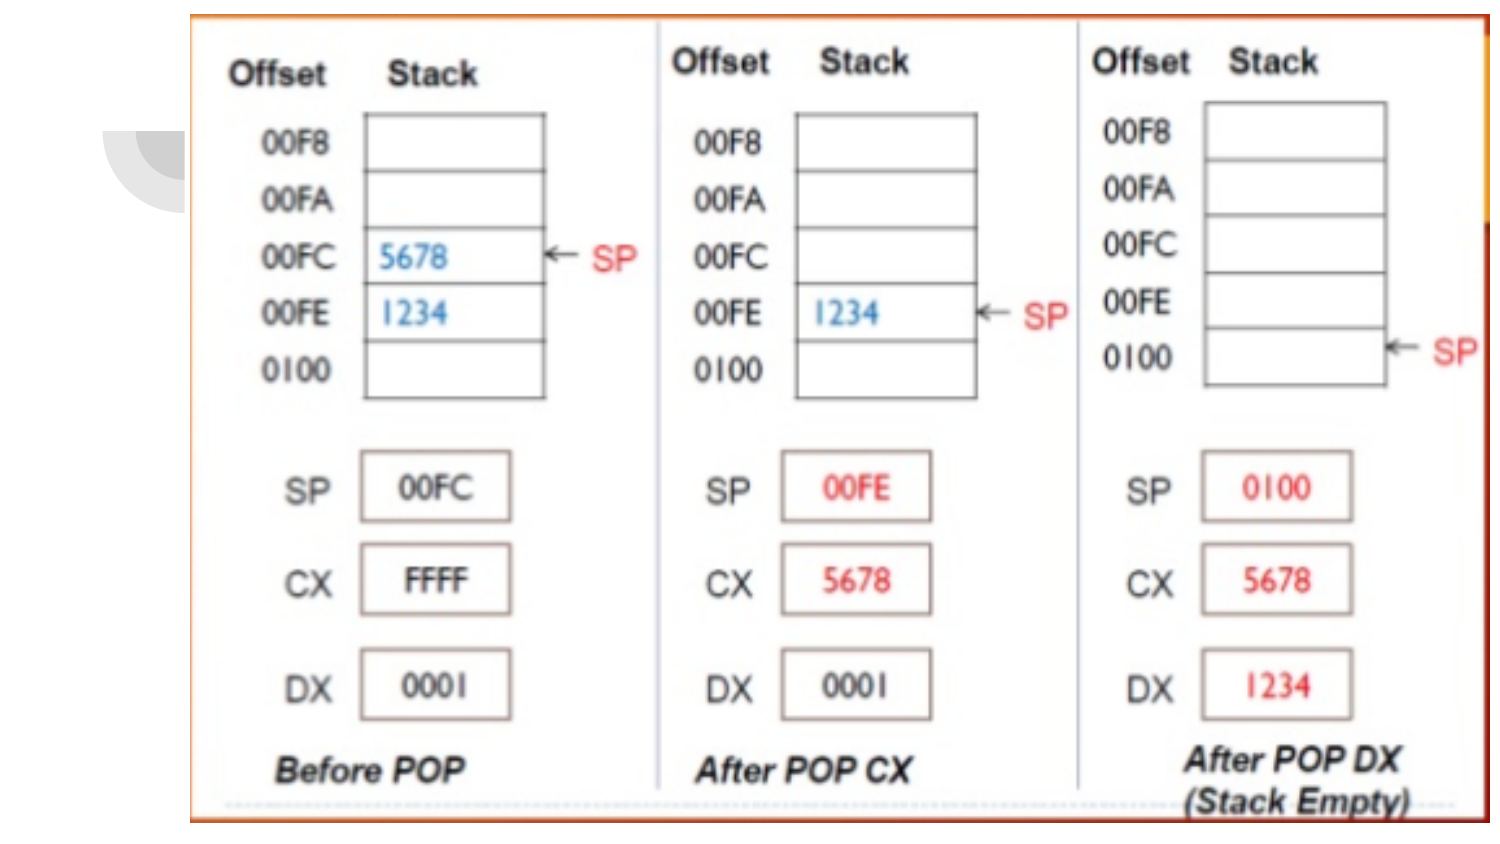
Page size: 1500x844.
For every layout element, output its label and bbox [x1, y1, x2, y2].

picture [189, 14, 1491, 824]
